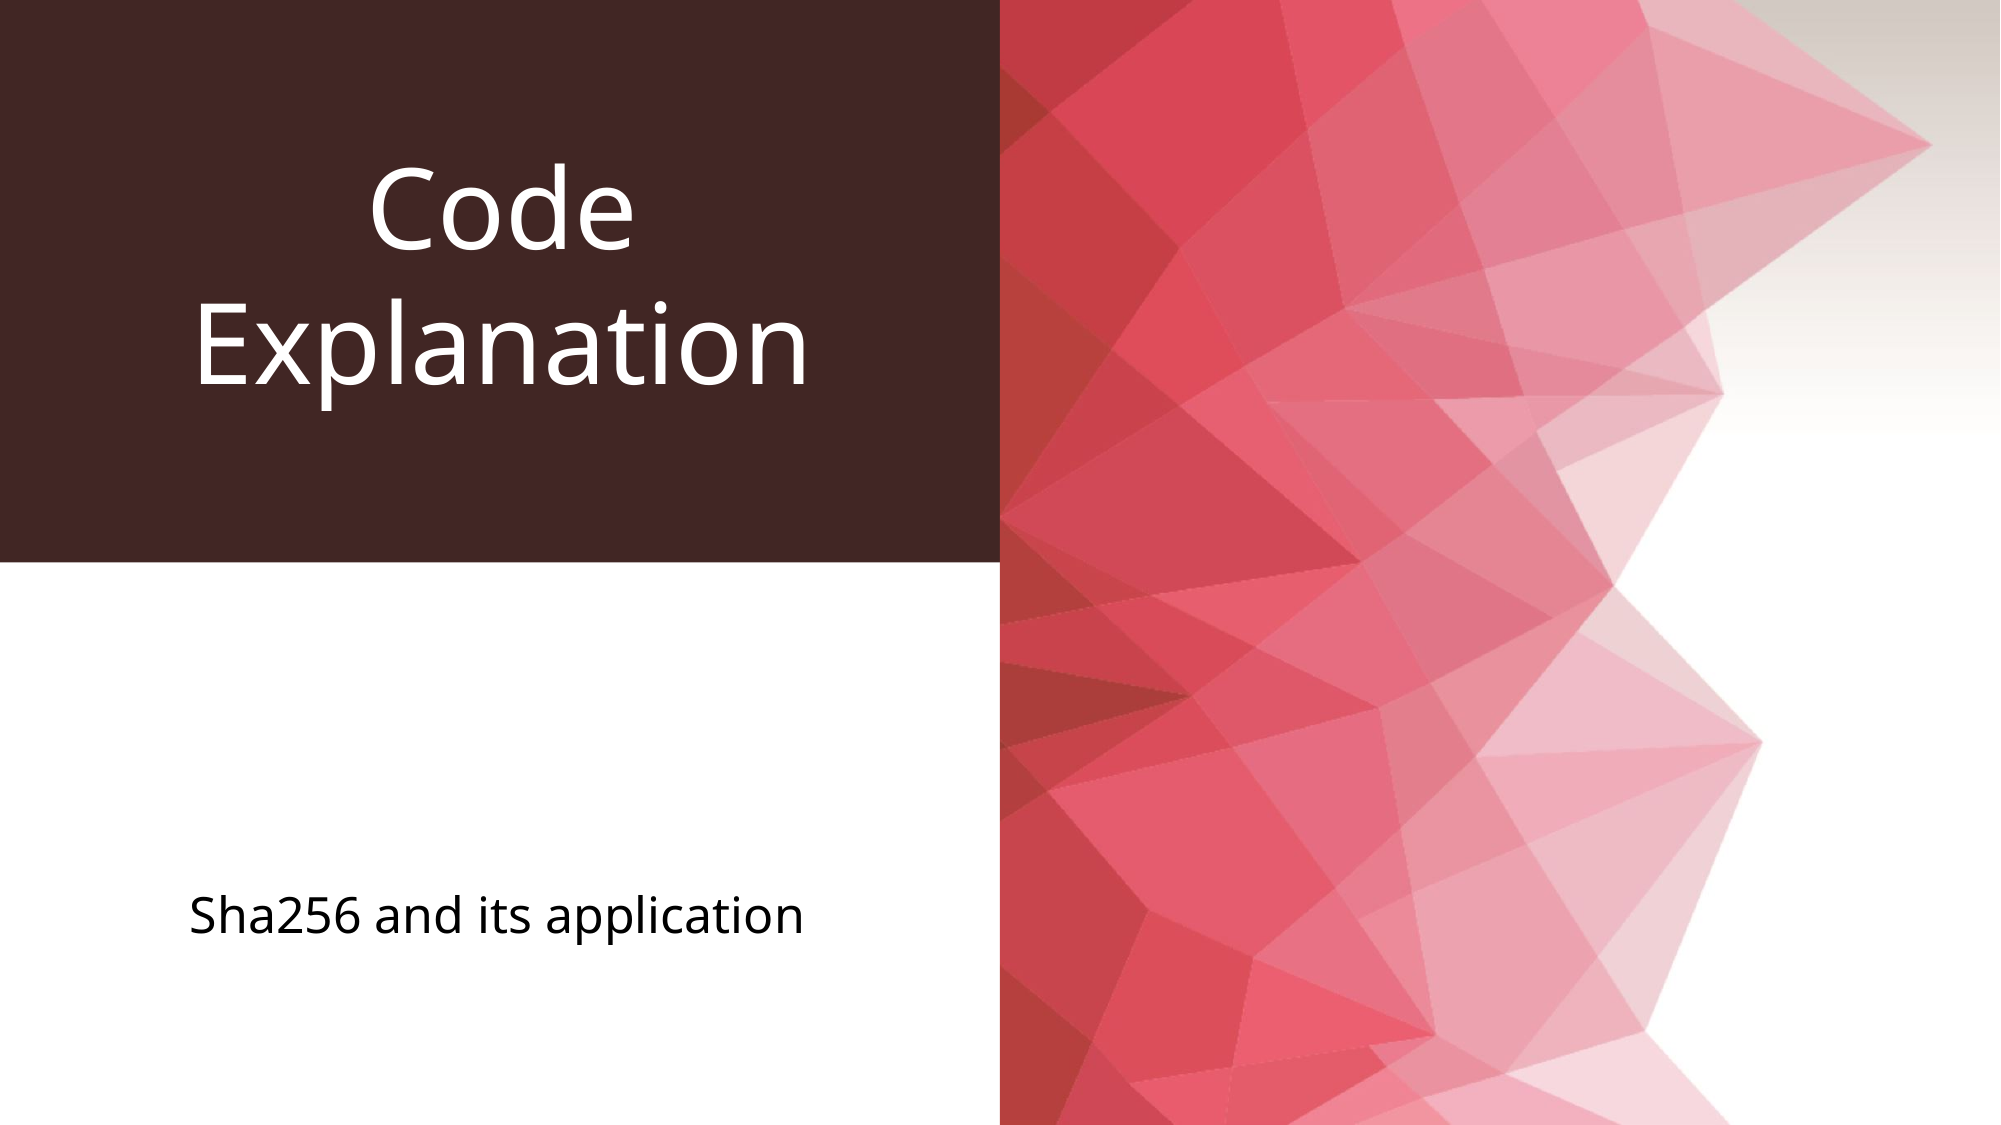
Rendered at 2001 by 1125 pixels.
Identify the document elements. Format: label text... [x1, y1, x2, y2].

picture [999, 0, 2000, 1125]
subtitle Sha256 and its application [57, 794, 938, 1021]
title Code Explanation [57, 0, 947, 581]
